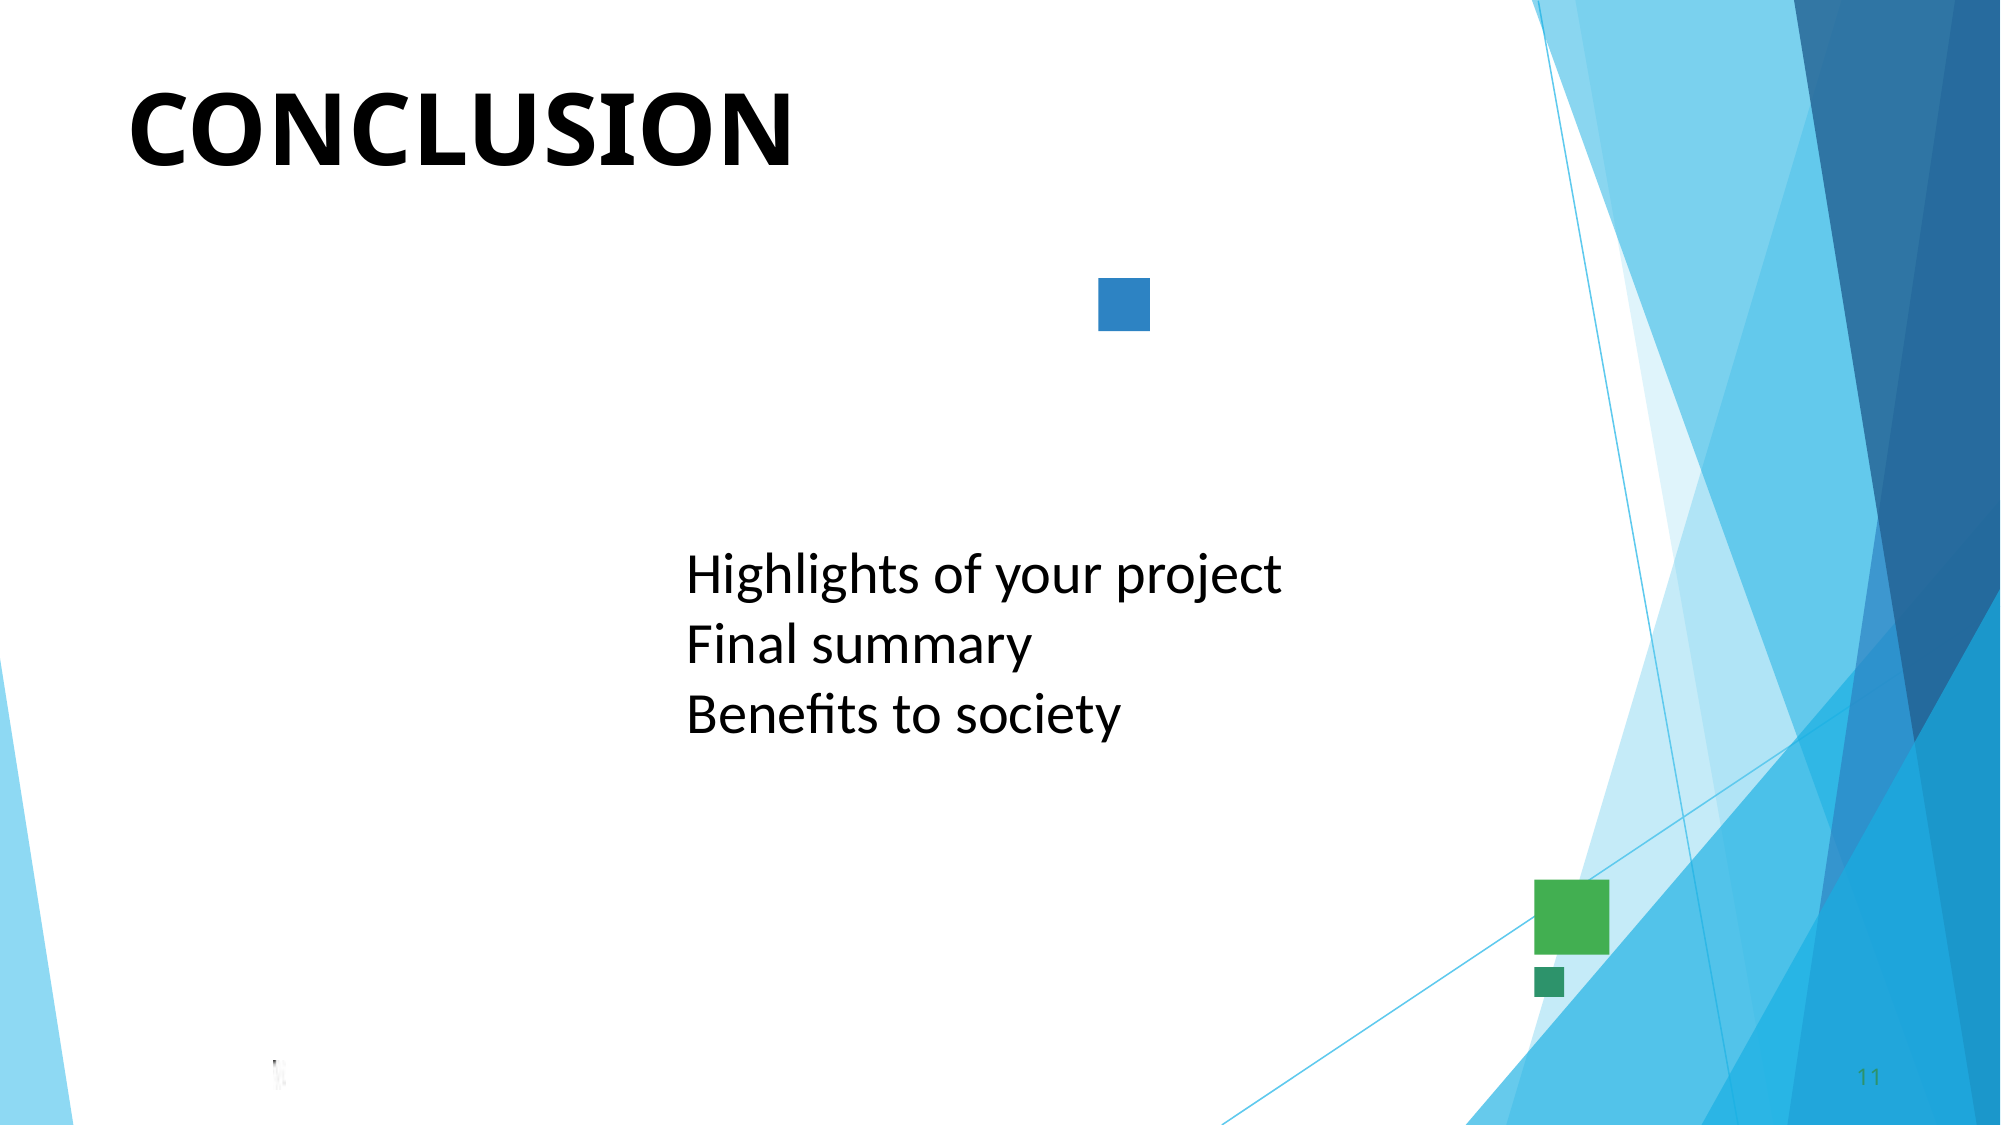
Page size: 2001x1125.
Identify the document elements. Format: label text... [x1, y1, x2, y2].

text_box [1534, 879, 1610, 955]
text_box [1098, 278, 1150, 332]
picture [273, 1060, 287, 1091]
text_box [1534, 967, 1565, 997]
title CONCLUSION [123, 63, 875, 254]
text_box 11 [1849, 1061, 1888, 1095]
text_box Highlights of your project Final summary Benefits to society [671, 528, 1329, 753]
